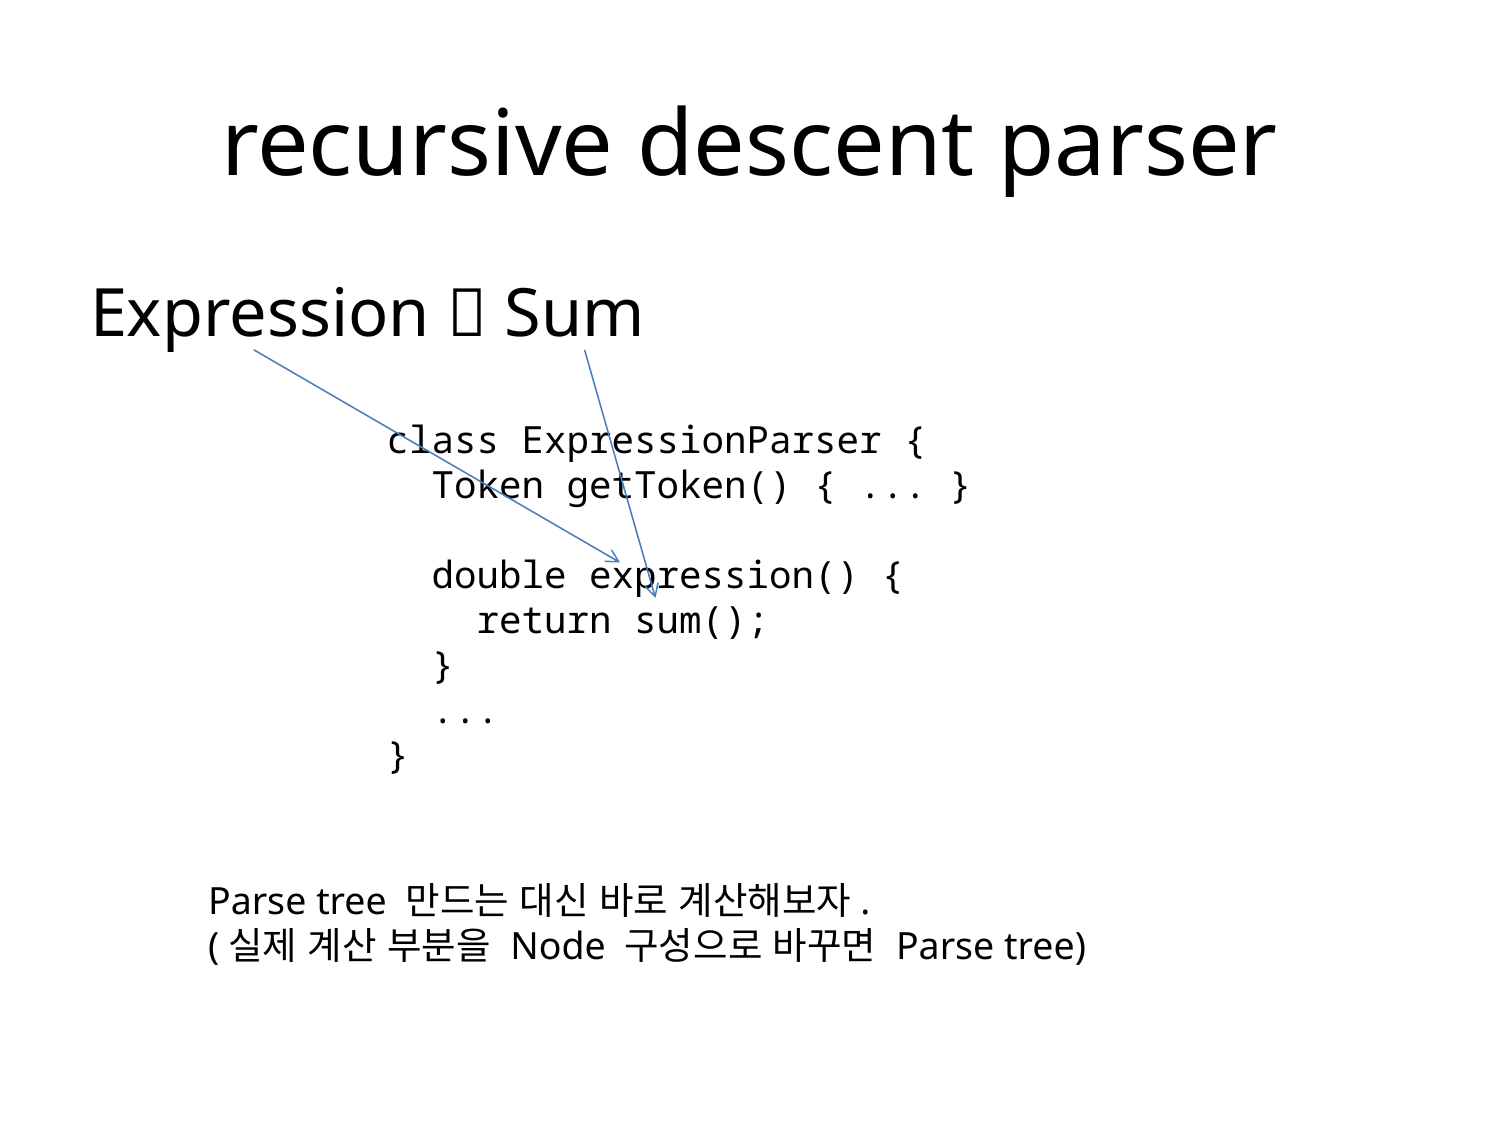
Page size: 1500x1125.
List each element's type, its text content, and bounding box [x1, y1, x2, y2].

list Expression  Sum [75, 262, 1425, 1005]
title recursive descent parser [75, 45, 1425, 233]
text_box class ExpressionParser { Token getToken() { ... } double expression() { return sum(); } ... } [371, 408, 1122, 784]
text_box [584, 349, 656, 599]
text_box Parse tree 만드는 대신 바로 계산해보자. (실제 계산 부분을 Node 구성으로 바꾸면 Parse tree) [193, 869, 1102, 975]
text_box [253, 349, 583, 563]
